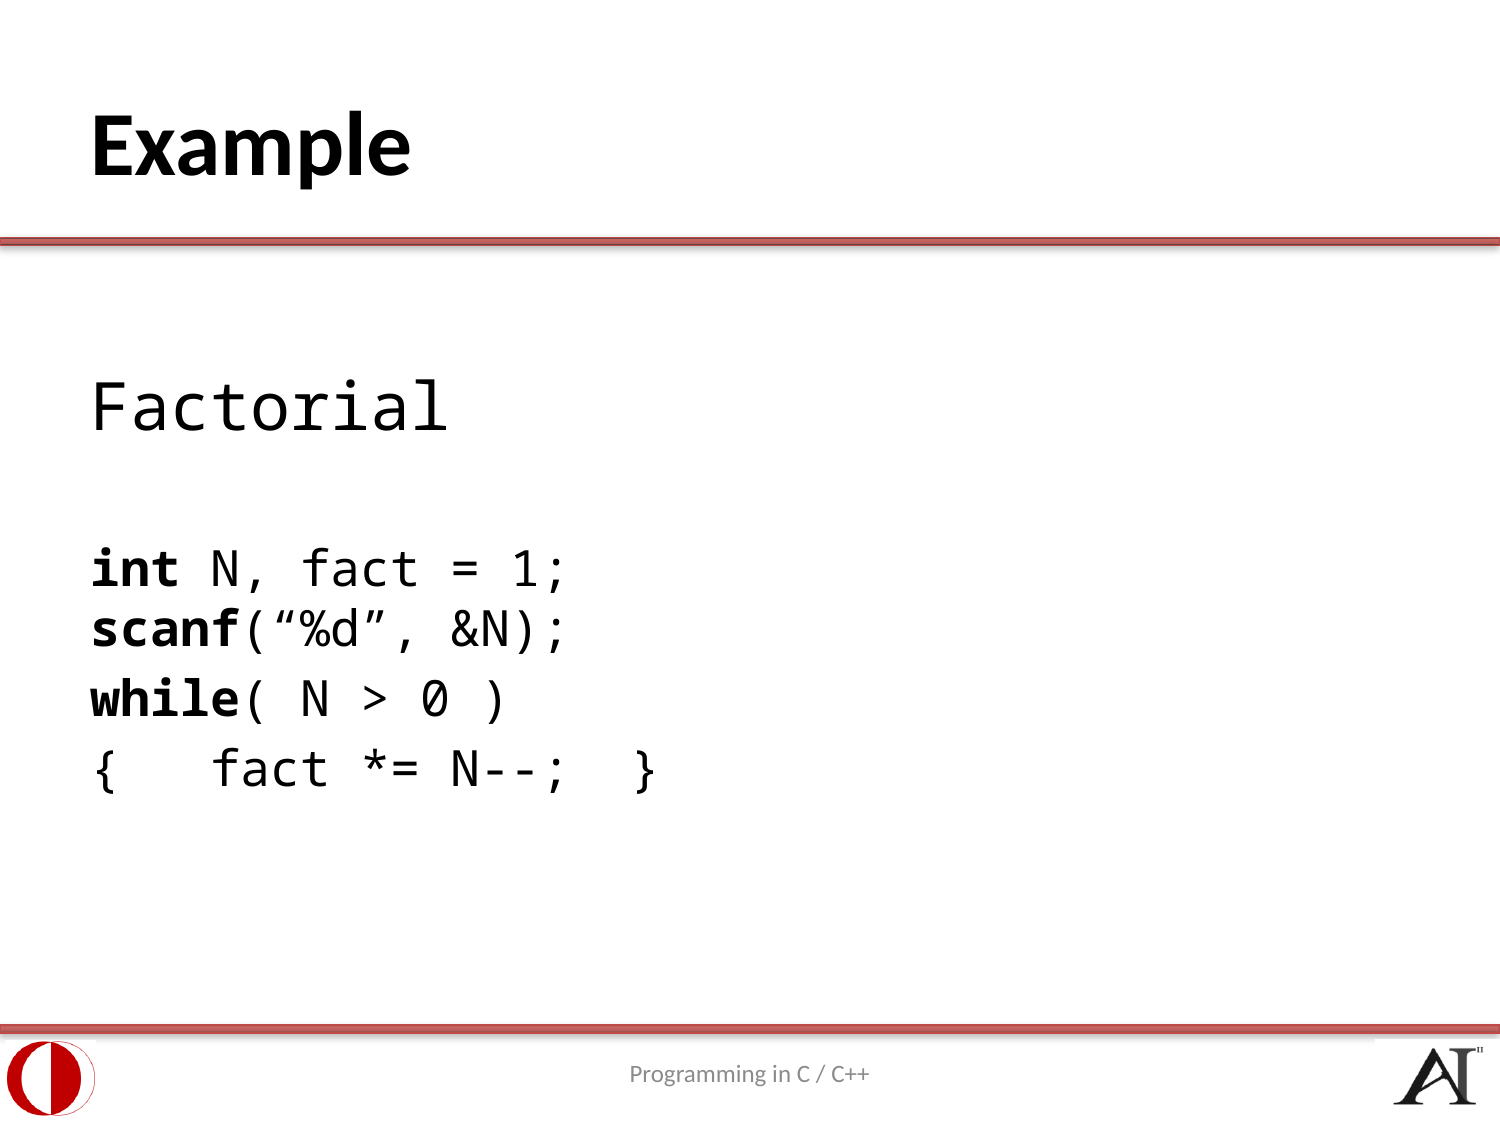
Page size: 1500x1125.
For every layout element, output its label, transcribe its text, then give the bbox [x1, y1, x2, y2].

slide_number 46 [1074, 1042, 1425, 1103]
picture [5, 1040, 96, 1116]
picture [1374, 1039, 1500, 1110]
footer Programming in C / C++ [512, 1042, 988, 1103]
title Example [75, 45, 1425, 233]
list Factorial int N, fact = 1; scanf(“%d”, &N); while( N > 0 ) { fact *= N--; } [75, 262, 1425, 1005]
